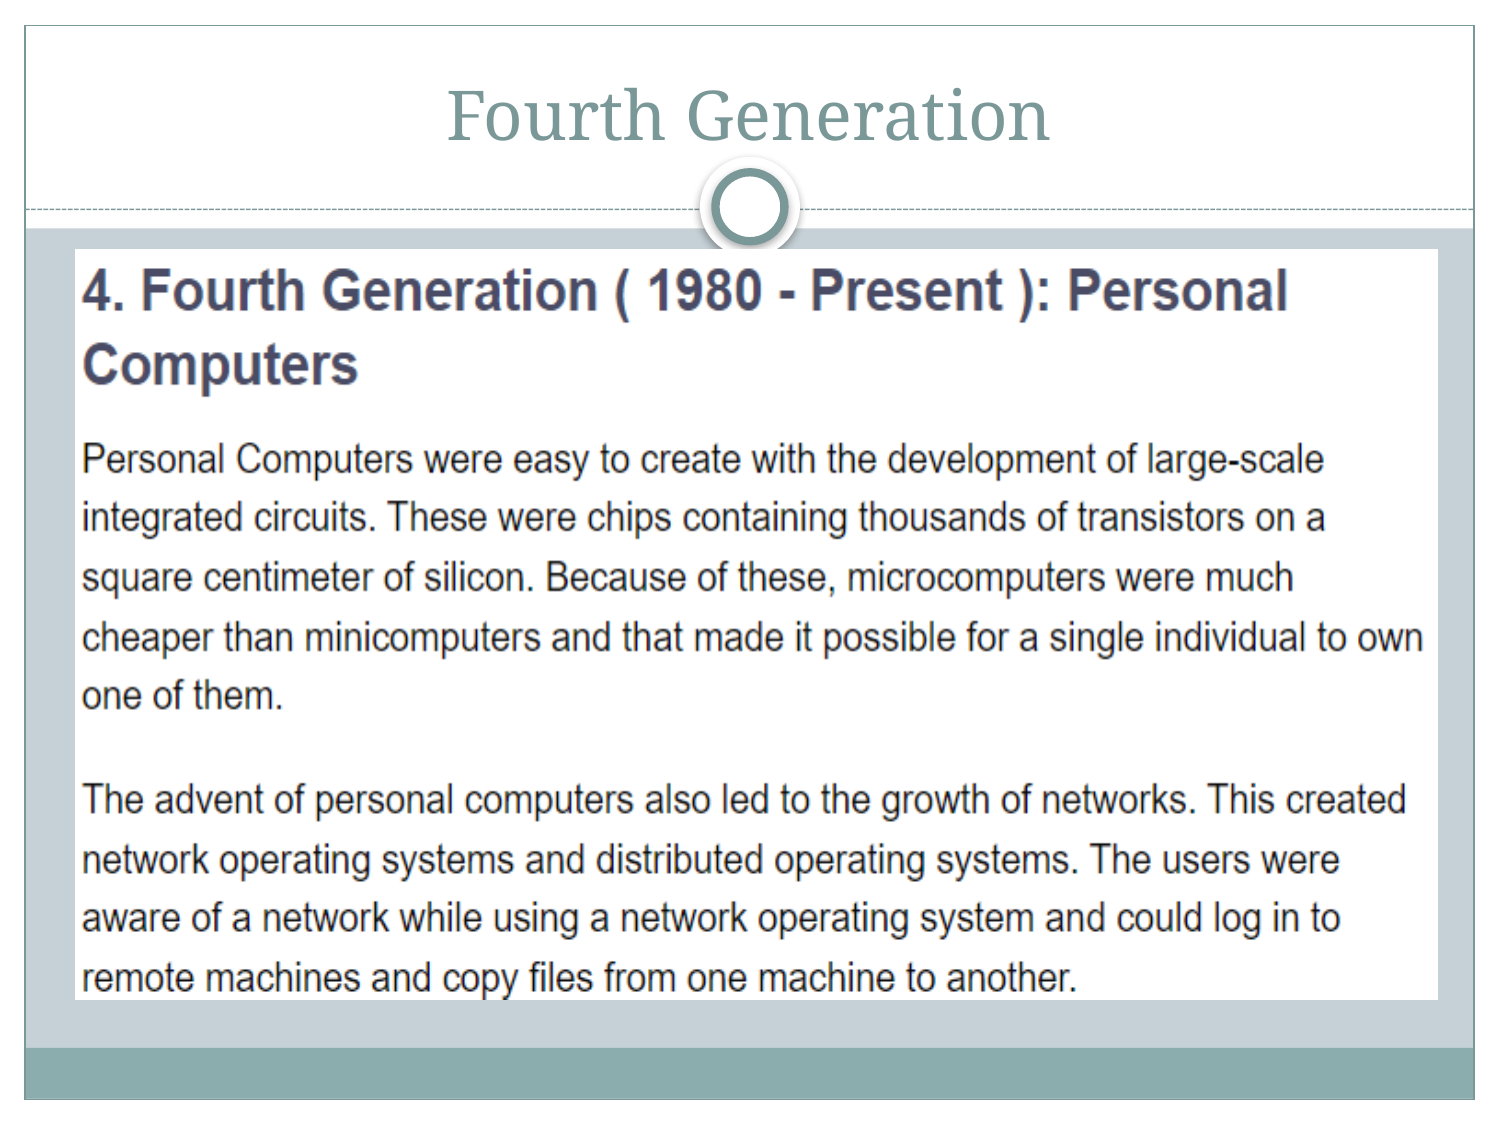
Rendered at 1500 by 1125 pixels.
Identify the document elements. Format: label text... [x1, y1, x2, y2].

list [74, 249, 1438, 1001]
title Fourth Generation [49, 37, 1450, 162]
